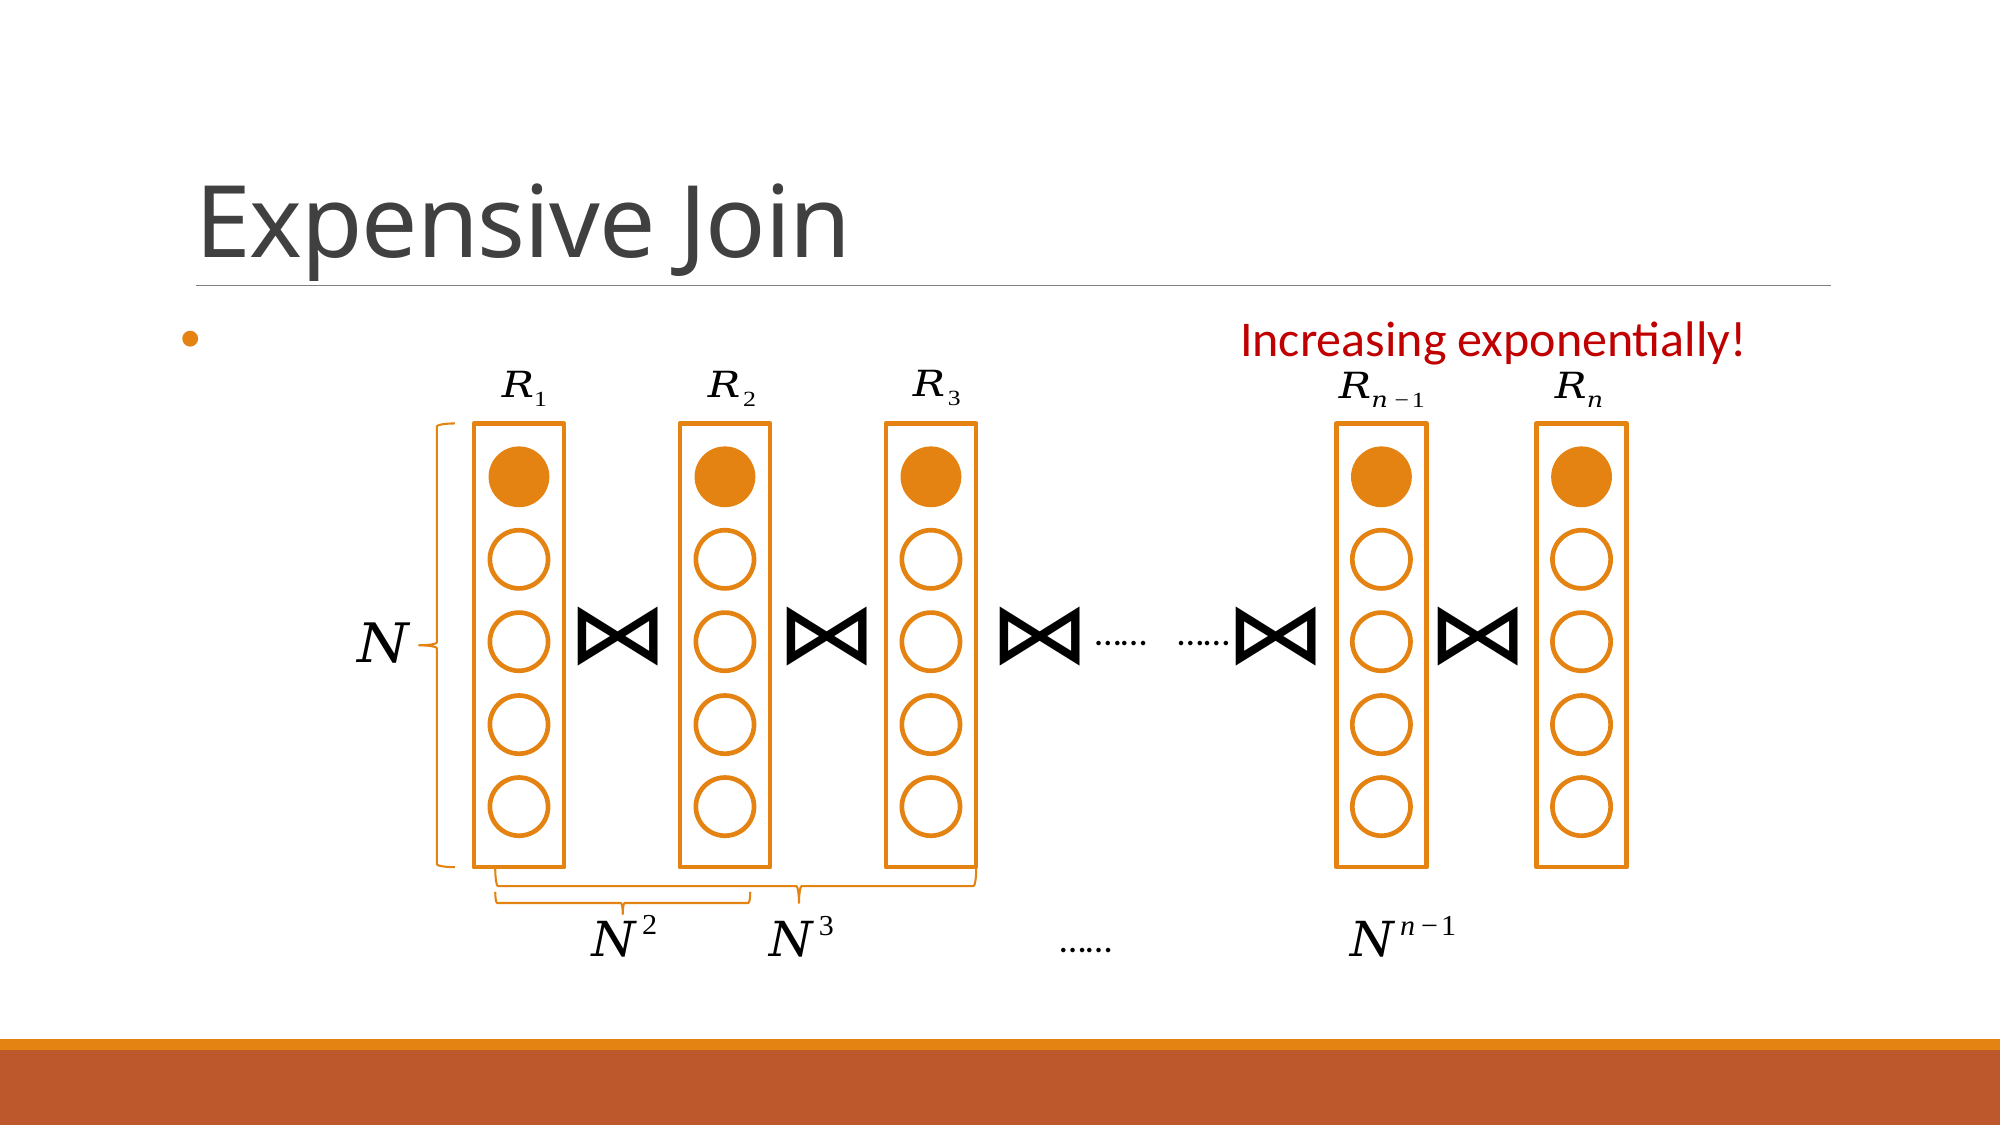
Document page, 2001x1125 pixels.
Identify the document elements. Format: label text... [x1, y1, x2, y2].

text_box [1352, 612, 1411, 671]
text_box [695, 695, 755, 754]
text_box …… [1080, 600, 1162, 661]
text_box Increasing exponentially! [1225, 298, 1792, 374]
text_box [1552, 612, 1611, 671]
text_box …… [1162, 600, 1254, 661]
text_box [901, 530, 961, 589]
text_box [489, 530, 549, 589]
text_box [417, 422, 455, 869]
text_box [1352, 695, 1411, 754]
text_box [679, 423, 771, 868]
text_box [695, 777, 755, 836]
text_box [488, 446, 550, 508]
text_box [695, 612, 755, 671]
text_box …… [1045, 907, 1136, 968]
text_box [489, 612, 549, 671]
text_box [694, 446, 756, 508]
text_box [1352, 530, 1411, 589]
text_box [901, 695, 961, 754]
text_box [489, 777, 549, 836]
text_box [901, 612, 961, 671]
text_box [1351, 446, 1412, 508]
text_box [473, 423, 565, 868]
text_box [885, 423, 977, 868]
text_box [489, 695, 549, 754]
text_box [901, 777, 961, 836]
text_box [1552, 777, 1611, 836]
text_box [1551, 446, 1612, 508]
text_box [1352, 777, 1411, 836]
text_box [695, 530, 755, 589]
text_box [1336, 423, 1427, 868]
text_box [1552, 530, 1611, 589]
text_box [1552, 695, 1611, 754]
title Expensive Join [180, 47, 1830, 285]
text_box [494, 869, 978, 904]
text_box [900, 446, 962, 508]
text_box [494, 891, 752, 916]
text_box [1536, 423, 1627, 868]
